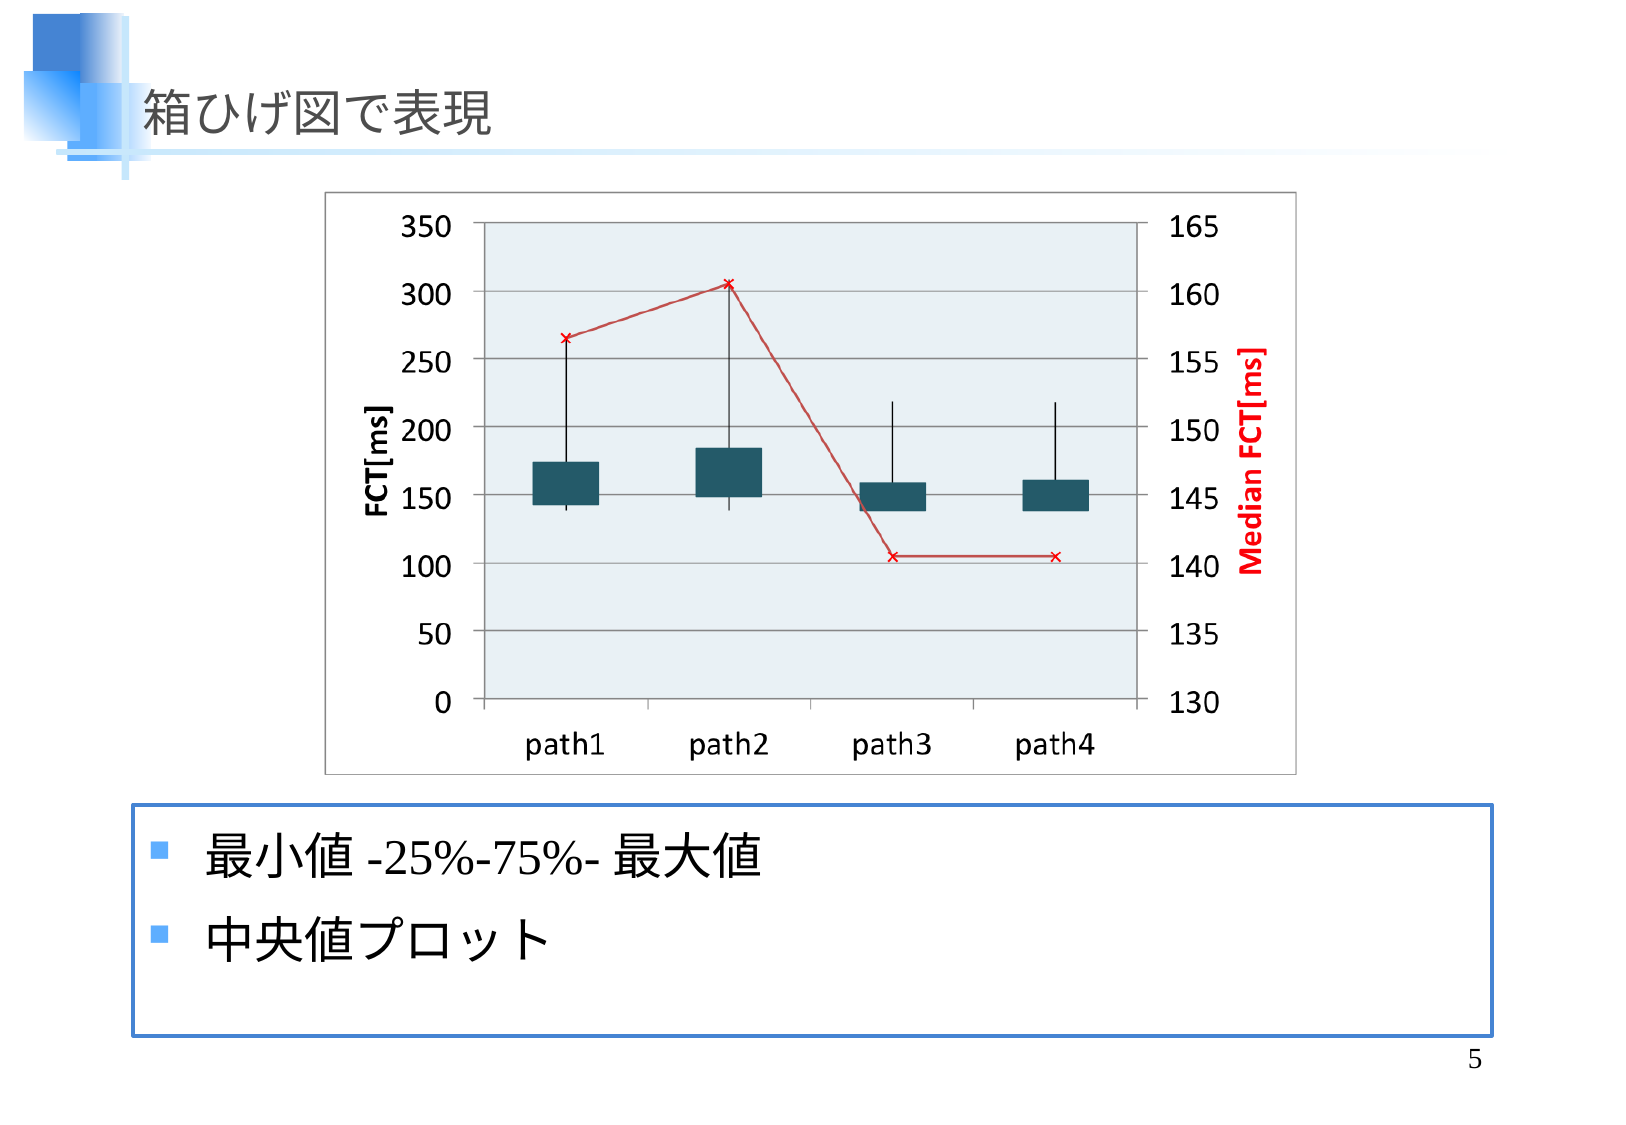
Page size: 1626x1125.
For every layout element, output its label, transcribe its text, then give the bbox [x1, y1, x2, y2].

list 最小値-25%-75%-最大値 中央値プロット [131, 803, 1494, 1038]
slide_number 5 [1159, 1035, 1498, 1083]
title 箱ひげ図で表現 [127, 54, 1522, 149]
picture [324, 191, 1297, 776]
